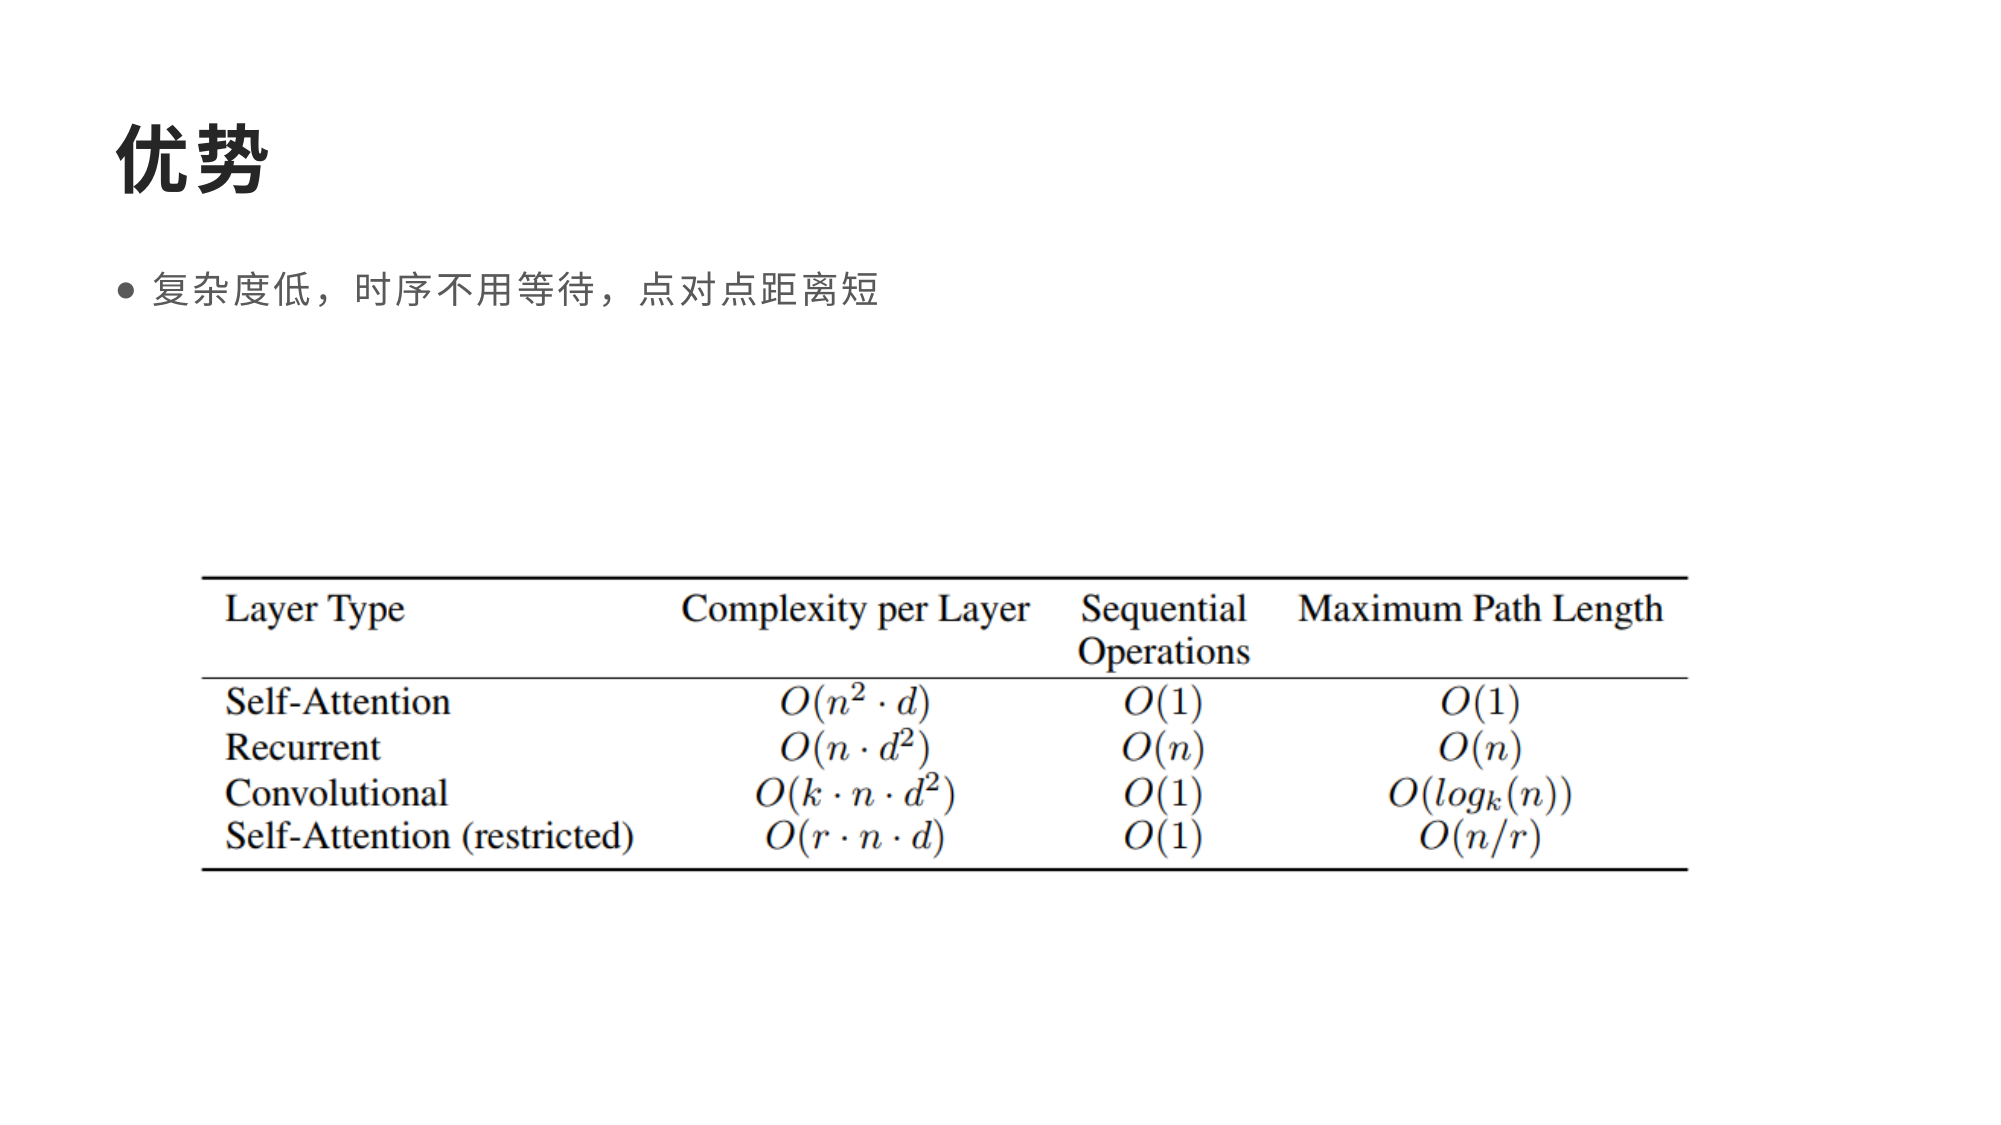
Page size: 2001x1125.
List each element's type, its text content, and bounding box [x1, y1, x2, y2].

title 优势 [99, 99, 1900, 216]
picture [124, 545, 1776, 908]
list 复杂度低，时序不用等待，点对点距离短 [99, 244, 1900, 1026]
